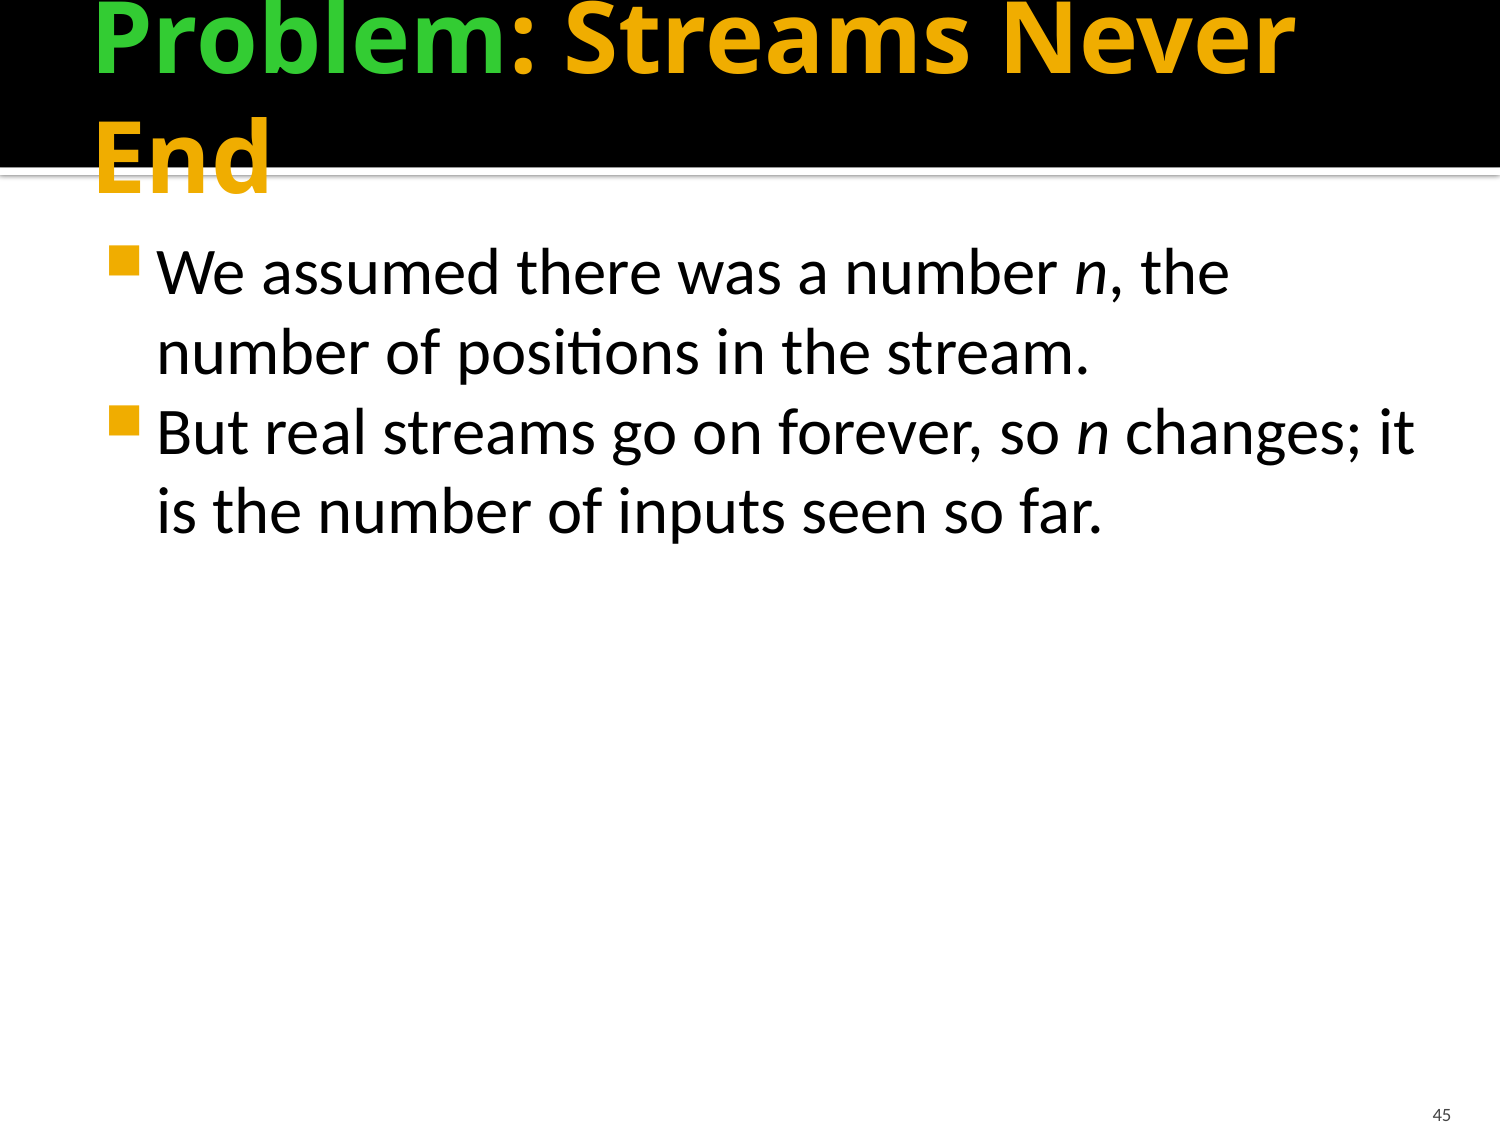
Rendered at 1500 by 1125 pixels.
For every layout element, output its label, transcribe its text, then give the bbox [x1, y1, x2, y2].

list We assumed there was a number n, the number of positions in the stream. But real streams go on forever, so n changes; it is the number of inputs seen so far. [75, 212, 1475, 1075]
slide_number 45 [1345, 1080, 1467, 1125]
title Problem: Streams Never End [75, 12, 1500, 175]
